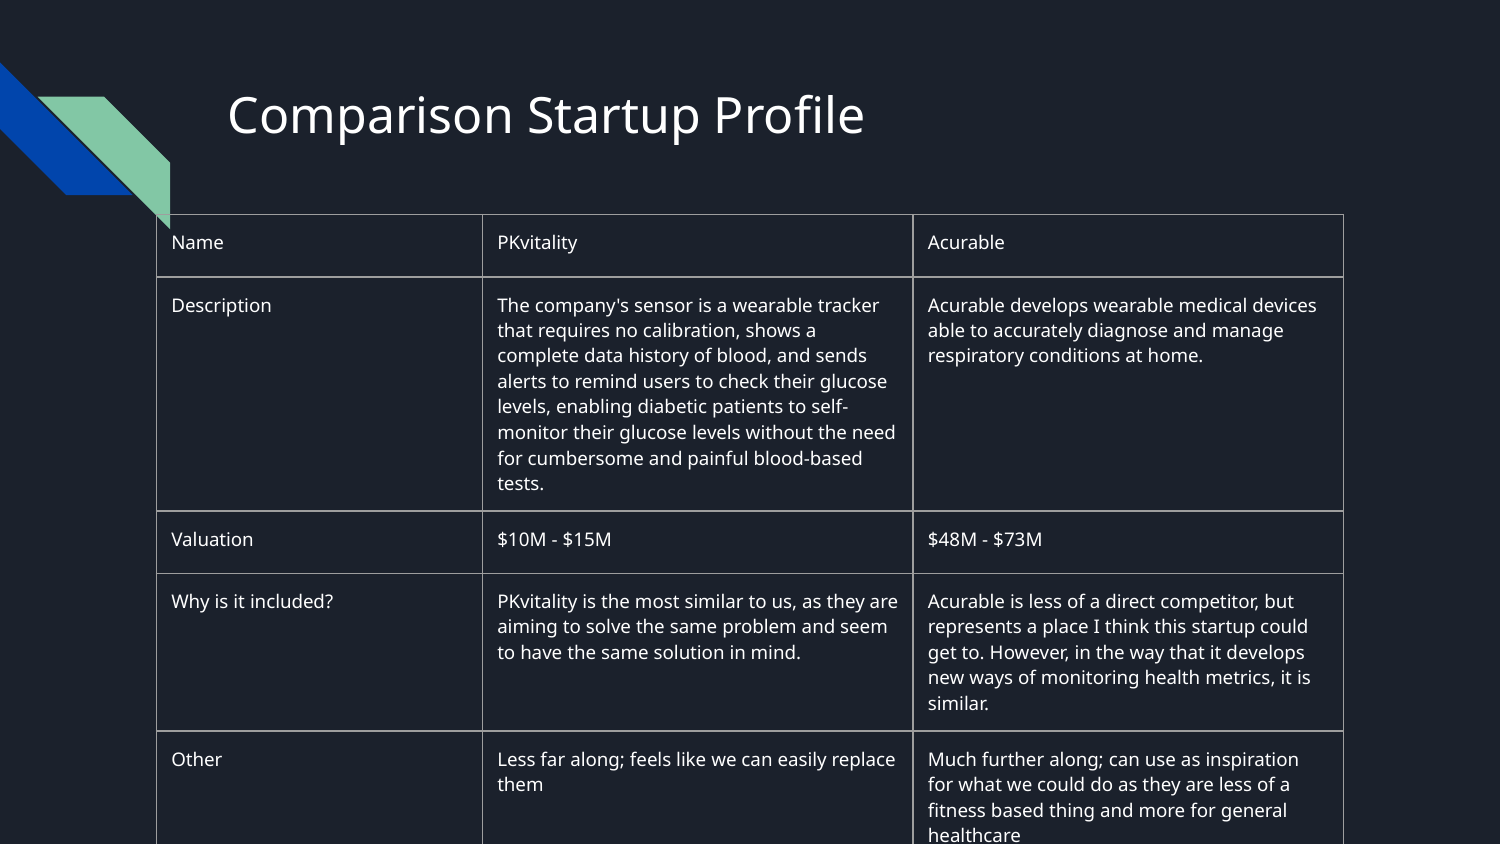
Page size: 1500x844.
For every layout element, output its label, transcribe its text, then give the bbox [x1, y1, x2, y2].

table_cell PKvitality is the most similar to us, as they are aiming to solve the same problem and seem to have the same solution in mind. [483, 574, 912, 730]
table_header Acurable [914, 215, 1343, 276]
table_cell $48M - $73M [914, 512, 1343, 573]
table_cell $10M - $15M [483, 512, 912, 573]
table_cell The company's sensor is a wearable tracker that requires no calibration, shows a complete data history of blood, and sends alerts to remind users to check their glucose levels, enabling diabetic patients to self-monitor their glucose levels without the need for cumbersome and painful blood-based tests. [483, 278, 912, 510]
table_cell Description [157, 278, 482, 510]
table_cell Acurable develops wearable medical devices able to accurately diagnose and manage respiratory conditions at home. [914, 278, 1343, 510]
table_cell Why is it included? [157, 574, 482, 730]
table_cell Less far along; feels like we can easily replace them [483, 732, 912, 844]
table_cell Acurable is less of a direct competitor, but represents a place I think this startup could get to. However, in the way that it develops new ways of monitoring health metrics, it is similar. [914, 574, 1343, 730]
title Comparison Startup Profile [212, 64, 1368, 215]
table_cell Much further along; can use as inspiration for what we could do as they are less of a fitness based thing and more for general healthcare [914, 732, 1343, 844]
table_cell Other [157, 732, 482, 844]
table_header Name [157, 215, 482, 276]
table_cell Valuation [157, 512, 482, 573]
table_header PKvitality [483, 215, 912, 276]
